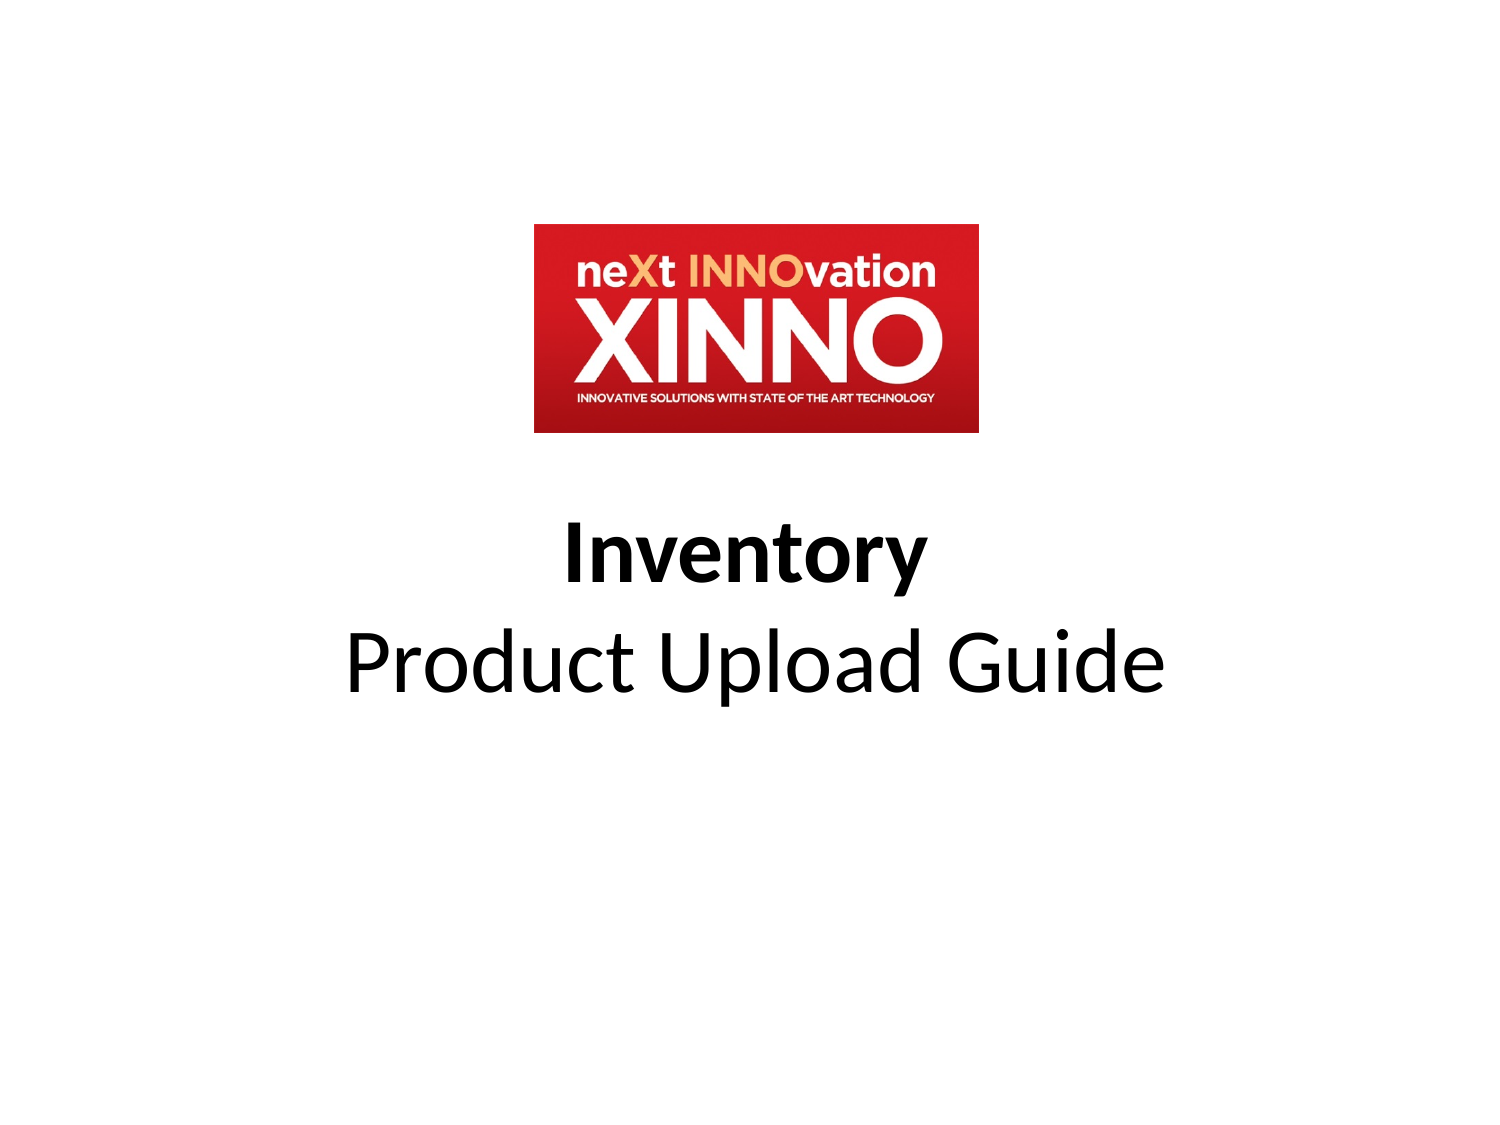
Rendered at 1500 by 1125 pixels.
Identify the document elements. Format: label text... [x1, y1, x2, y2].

picture [534, 224, 979, 433]
title Inventory Product Upload Guide [118, 479, 1394, 721]
